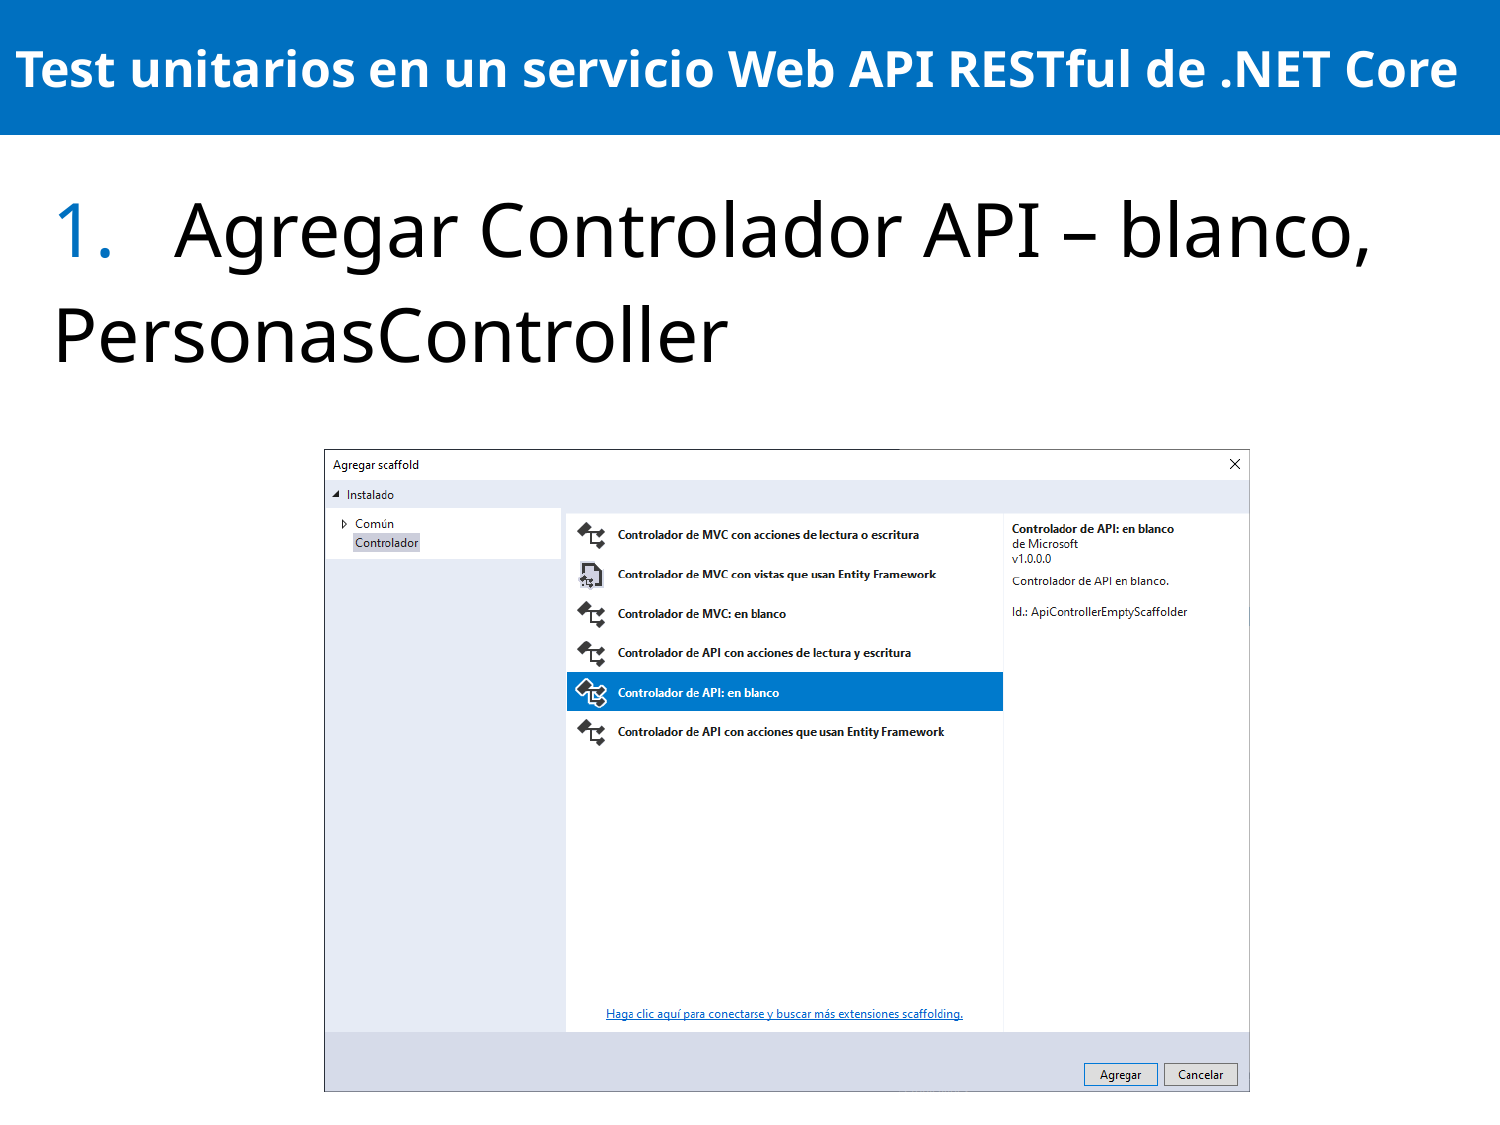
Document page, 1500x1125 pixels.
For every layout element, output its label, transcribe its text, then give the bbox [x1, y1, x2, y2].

list Agregar Controlador API – blanco, PersonasController [37, 174, 1438, 1050]
picture [324, 449, 1251, 1093]
title Test unitarios en un servicio Web API RESTful de .NET Core [0, 0, 1500, 136]
